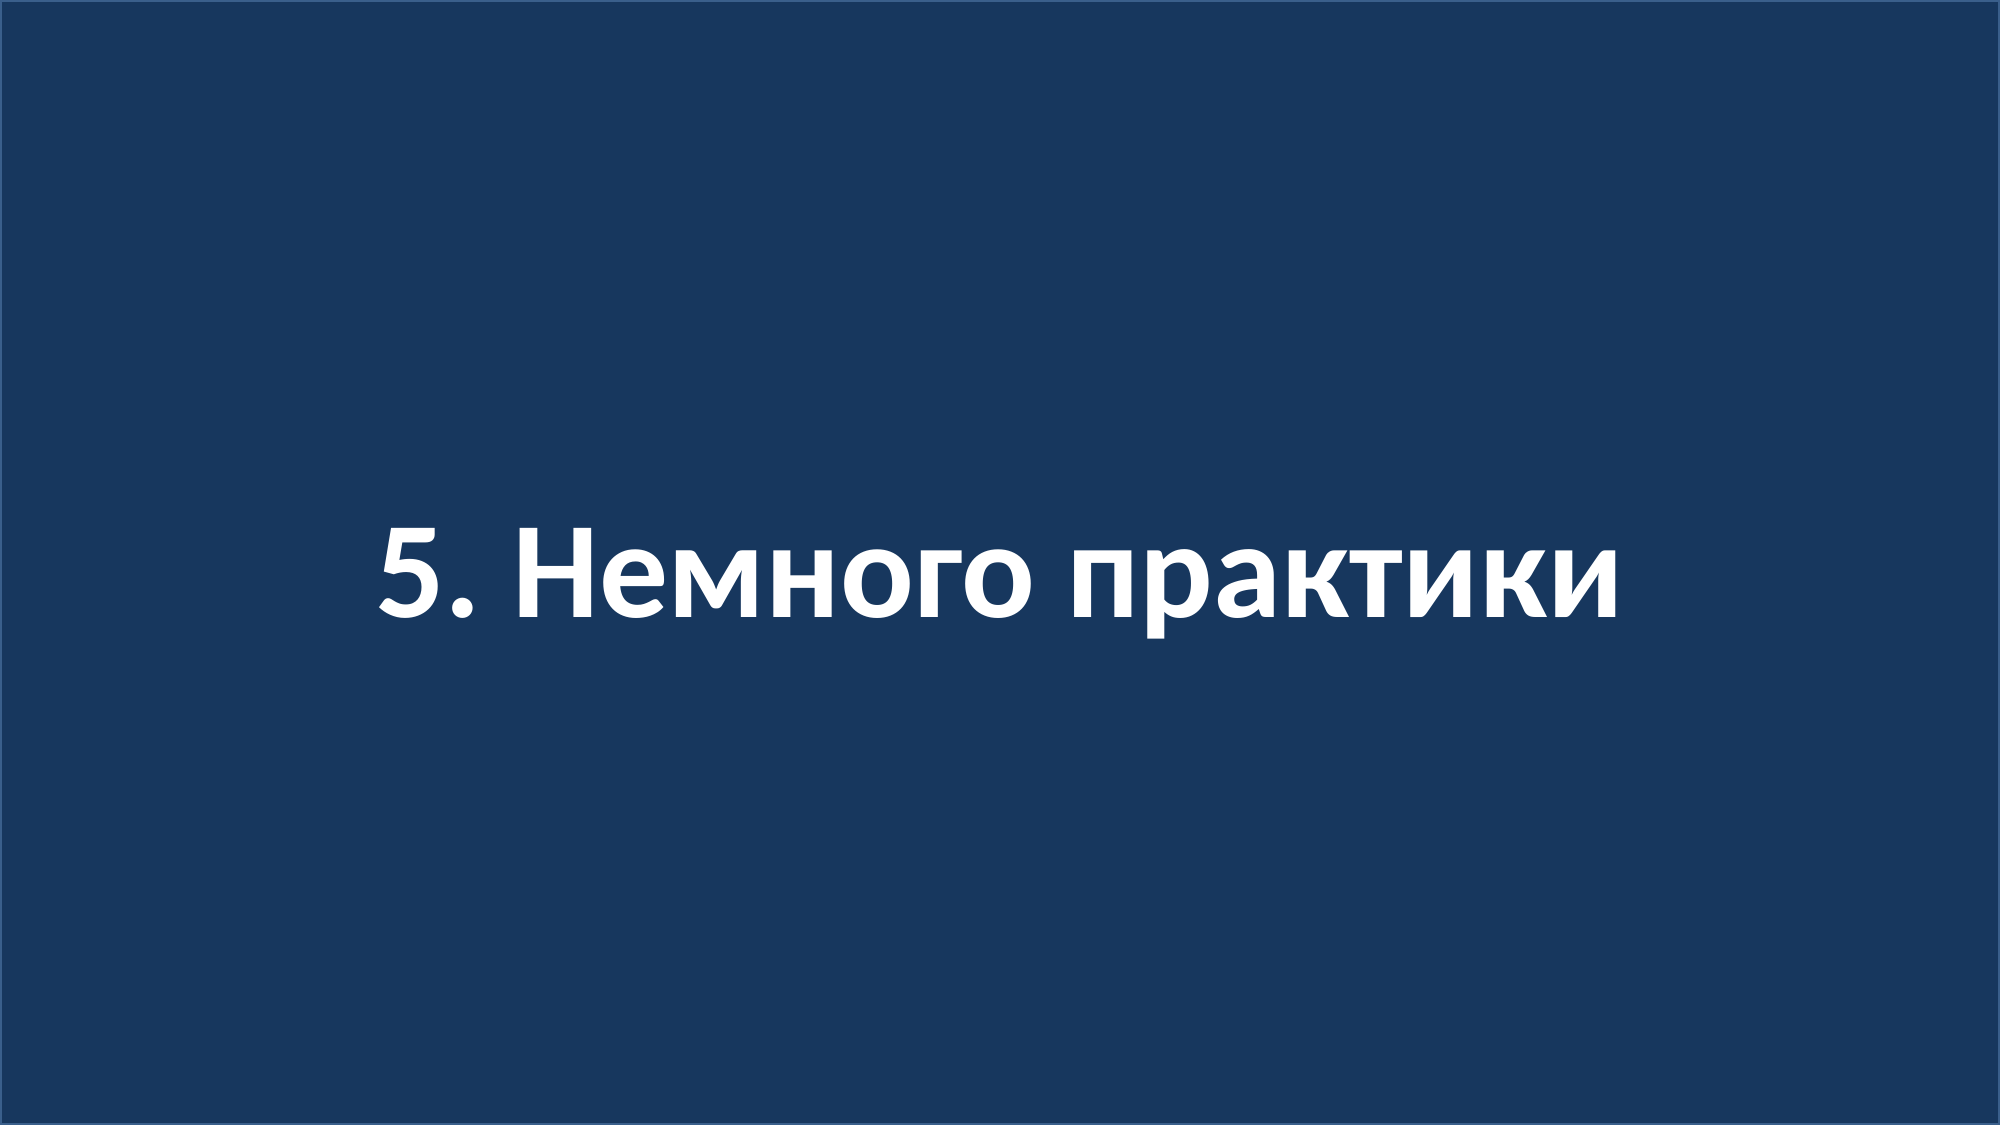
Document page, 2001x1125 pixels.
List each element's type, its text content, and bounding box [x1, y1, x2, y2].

text_box 5. Немного практики [0, 0, 2000, 1125]
